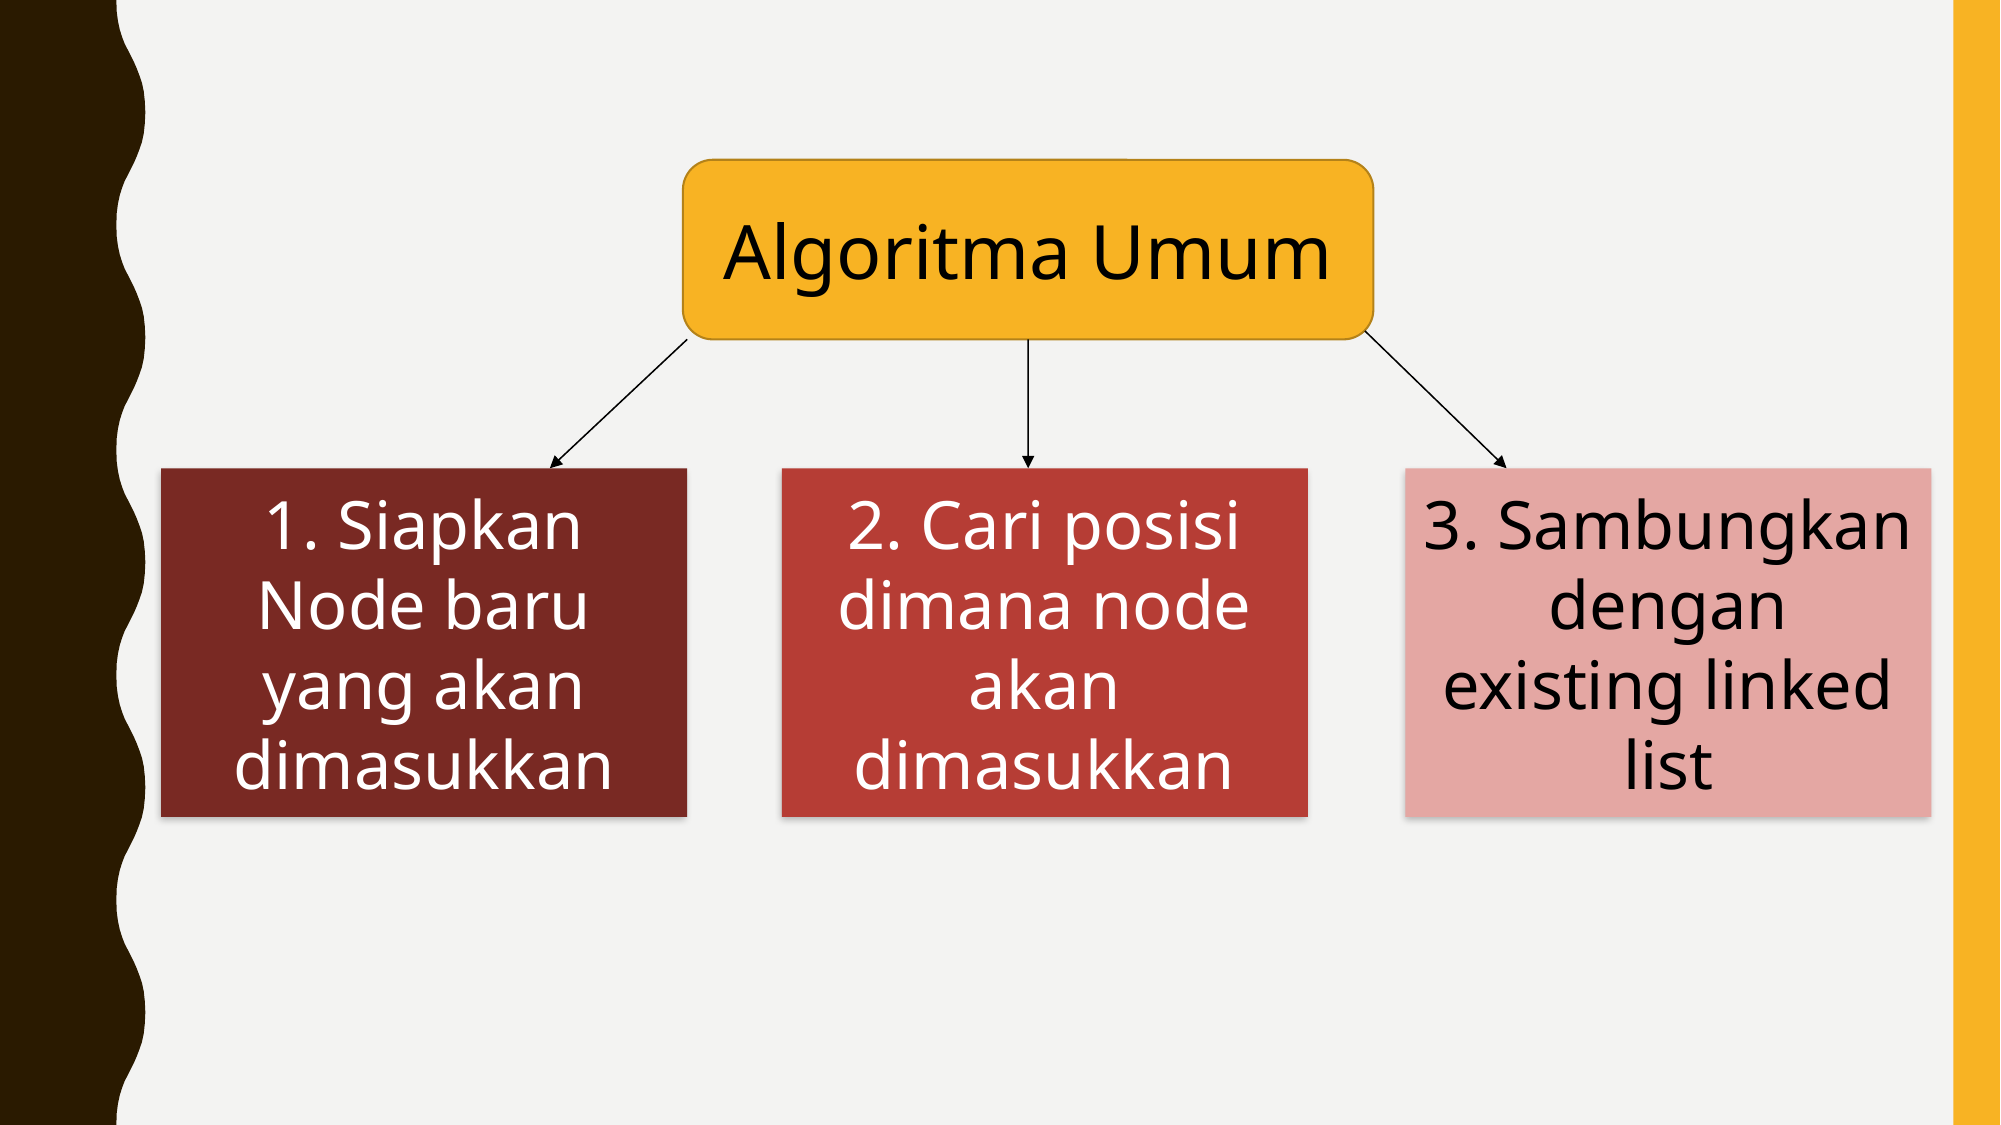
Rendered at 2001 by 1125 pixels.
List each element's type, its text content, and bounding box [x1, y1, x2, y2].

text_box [549, 339, 688, 469]
text_box 2. Cari posisi dimana node akan dimasukkan [781, 468, 1308, 817]
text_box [1364, 330, 1507, 469]
text_box Algoritma Umum [682, 159, 1374, 340]
text_box 1. Siapkan Node baru yang akan dimasukkan [161, 468, 688, 817]
text_box 3. Sambungkan dengan existing linked list [1405, 468, 1932, 817]
